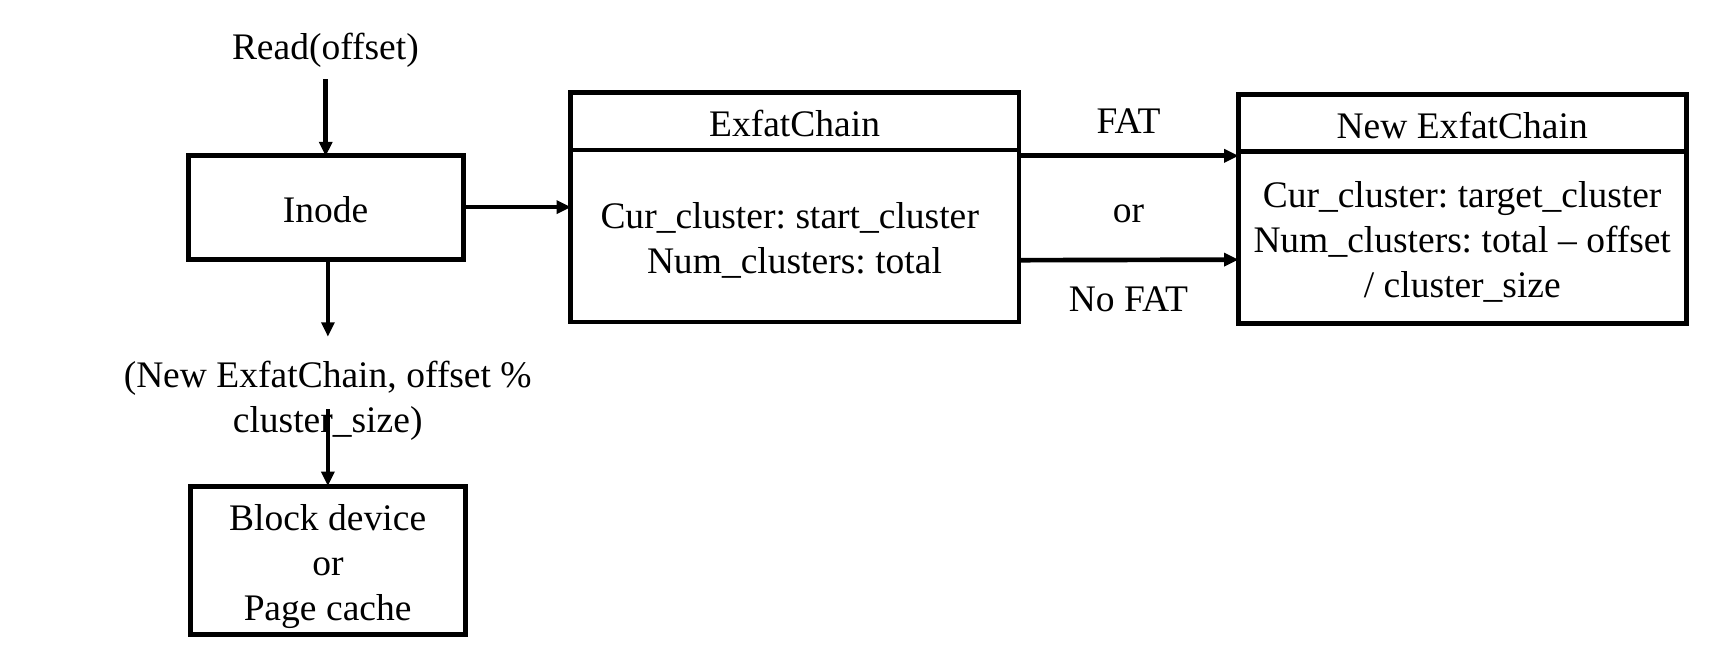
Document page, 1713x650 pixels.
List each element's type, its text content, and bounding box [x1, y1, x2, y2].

text_box ExfatChain [570, 92, 1020, 149]
text_box Block device or Page cache [189, 485, 466, 636]
text_box or [1055, 177, 1202, 238]
text_box Cur_cluster: start_cluster Num_clusters: total [570, 149, 1020, 323]
text_box Inode [187, 155, 464, 261]
text_box New ExfatChain [1237, 94, 1688, 151]
text_box Cur_cluster: target_cluster Num_clusters: total – offset / cluster_size [1237, 151, 1688, 325]
text_box (New ExfatChain, offset % cluster_size) [12, 342, 643, 448]
text_box No FAT [1049, 266, 1208, 327]
text_box FAT [1055, 88, 1202, 149]
text_box Read(offset) [211, 14, 440, 75]
